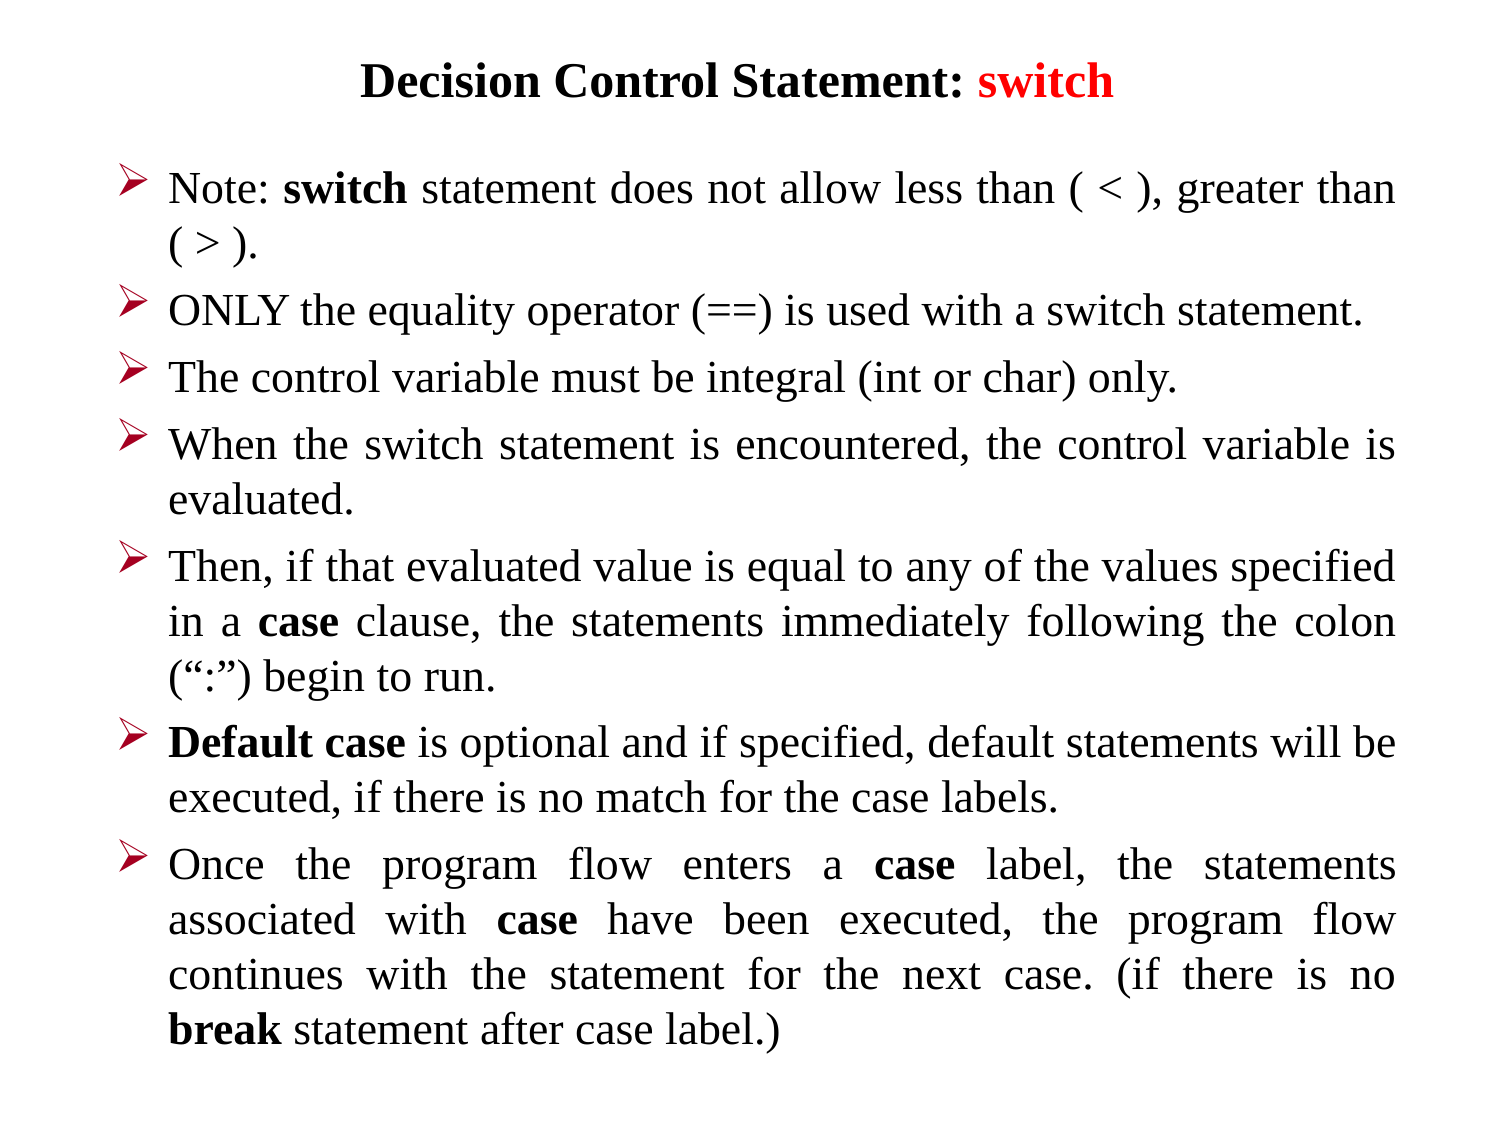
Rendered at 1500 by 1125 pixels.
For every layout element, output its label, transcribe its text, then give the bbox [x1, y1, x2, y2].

text_box Decision Control Statement: switch [87, 39, 1387, 115]
text_box Note: switch statement does not allow less than ( < ), greater than ( > ). ONLY the equality operator (==) is used with a switch statement. The control variable must be integral (int or char) only. When the switch statement is encountered, the control variable is evaluated. Then, if that evaluated value is equal to any of the values specified in a case clause, the statements immediately following the colon (“:”) begin to run. Default case is optional and if specified, default statements will be executed, if there is no match for the case labels. Once the program flow enters a case label, the statements associated with case have been executed, the program flow continues with the statement for the next case. (if there is no break statement after case label.) [99, 149, 1412, 1075]
